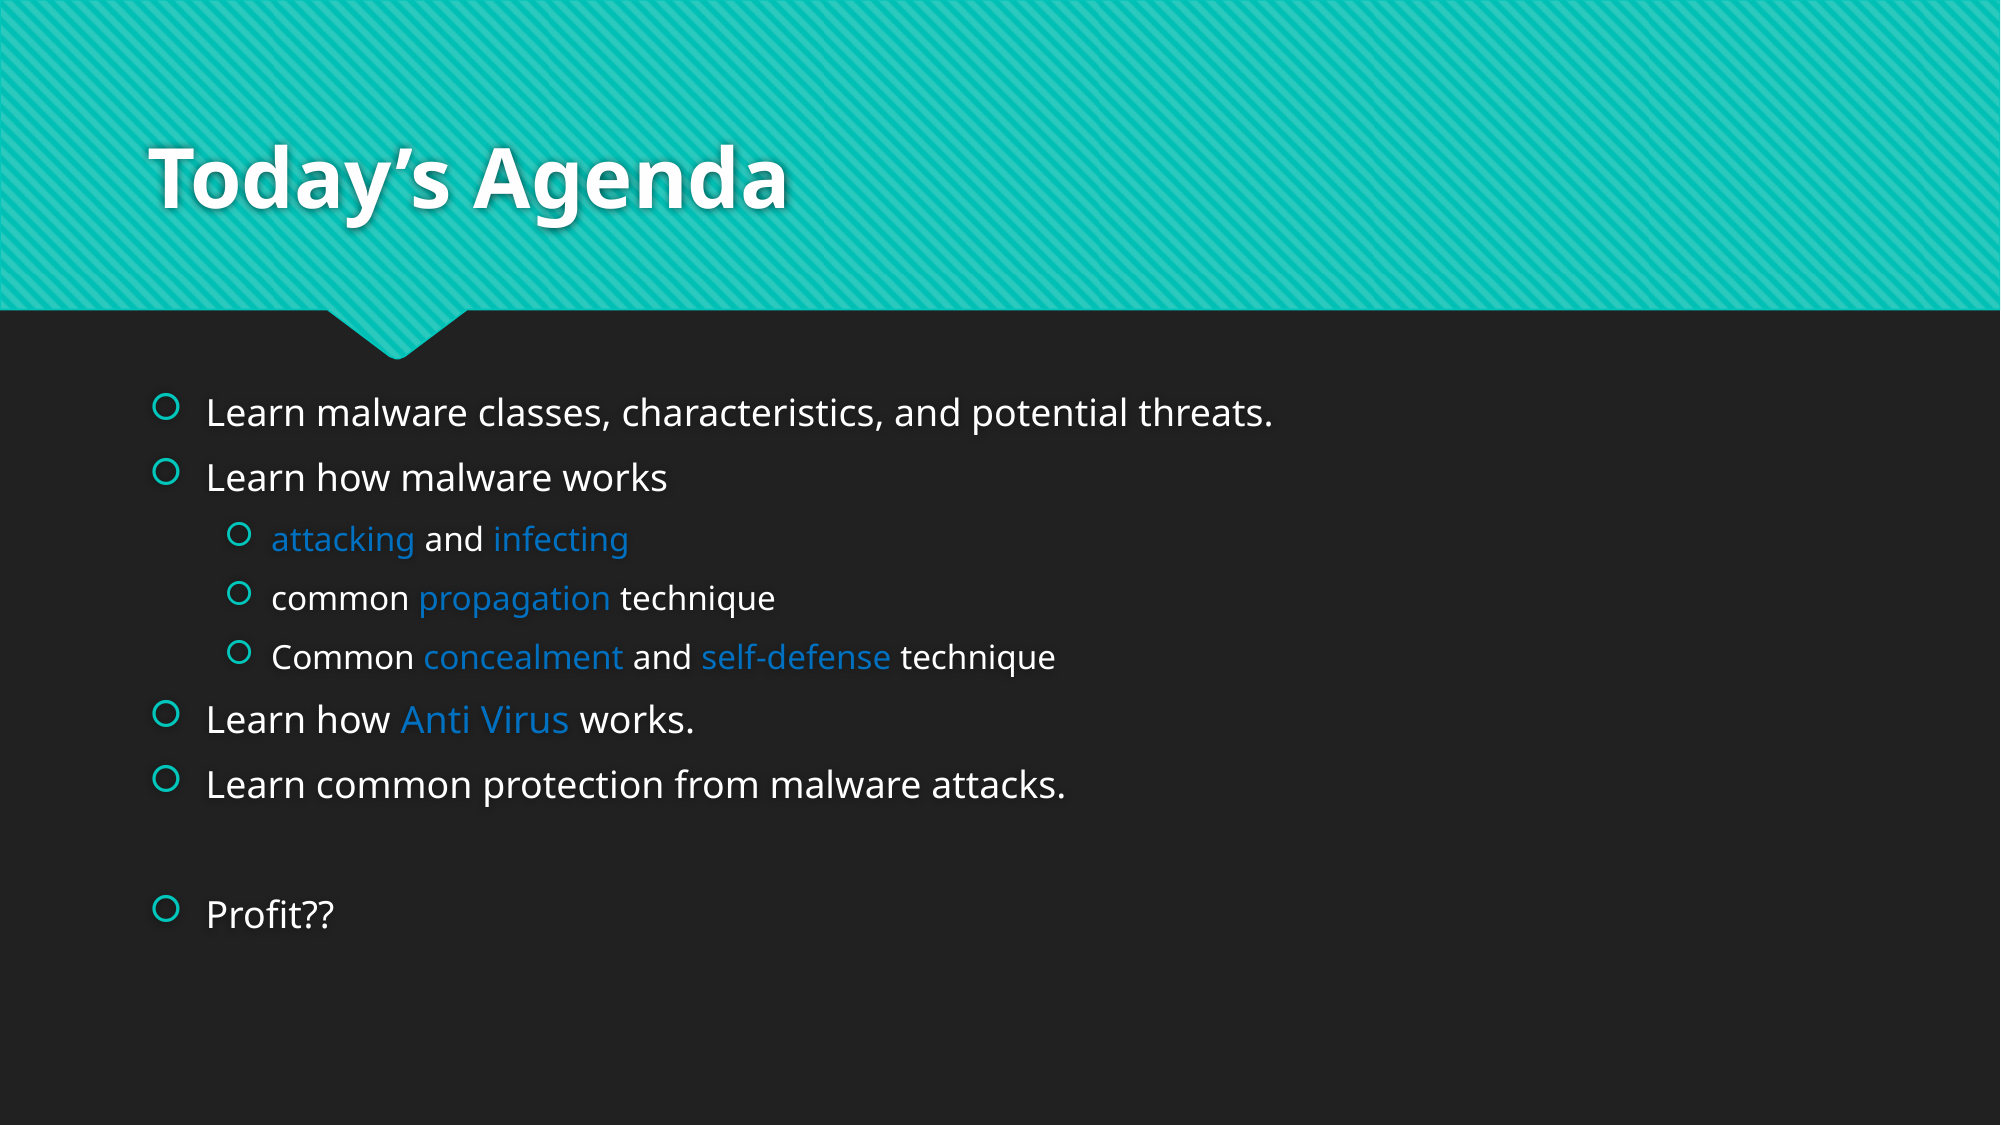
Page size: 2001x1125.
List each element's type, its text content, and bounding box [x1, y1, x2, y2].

title Today’s Agenda [132, 73, 1868, 233]
list Learn malware classes, characteristics, and potential threats. Learn how malware works attacking and infecting common propagation technique Common concealment and self-defense technique Learn how Anti Virus works. Learn common protection from malware attacks. Profit?? [134, 364, 1866, 962]
